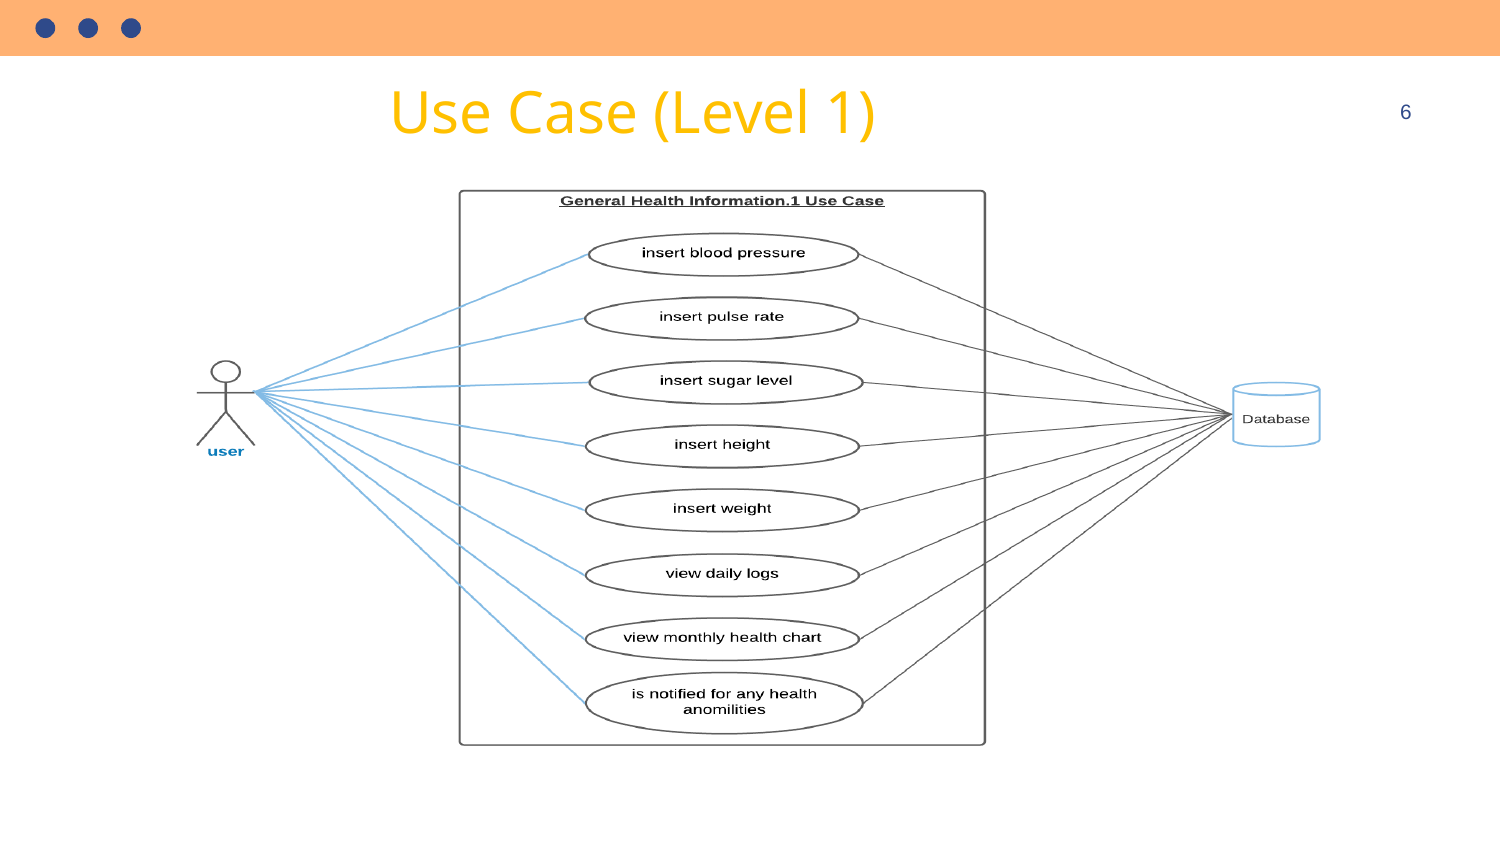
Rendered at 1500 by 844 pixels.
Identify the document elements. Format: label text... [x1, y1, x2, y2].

title Use Case (Level 1) [0, 60, 1266, 167]
picture [124, 150, 1391, 784]
text_box 6 [1385, 91, 1427, 132]
